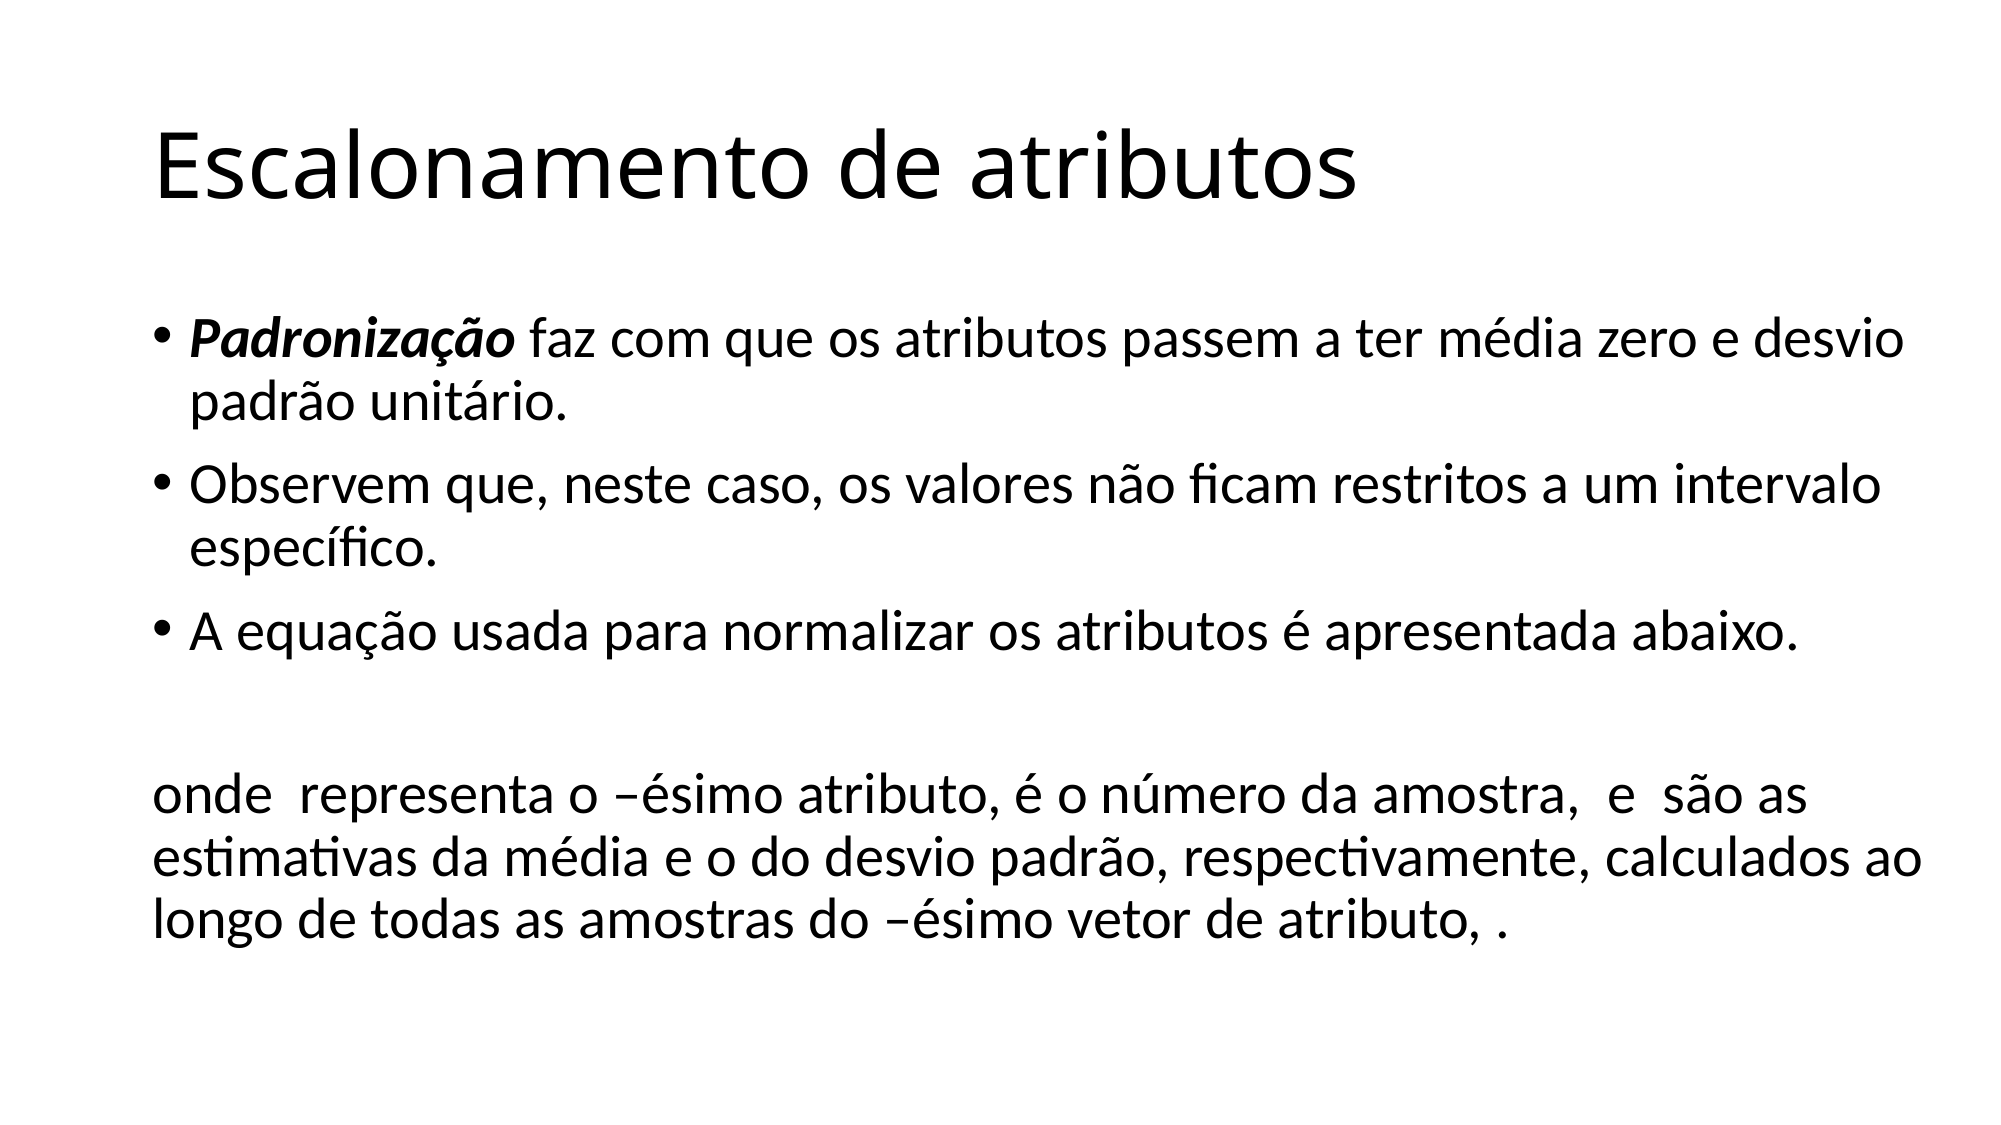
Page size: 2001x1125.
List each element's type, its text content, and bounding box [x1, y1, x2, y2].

title Escalonamento de atributos [137, 59, 1863, 278]
